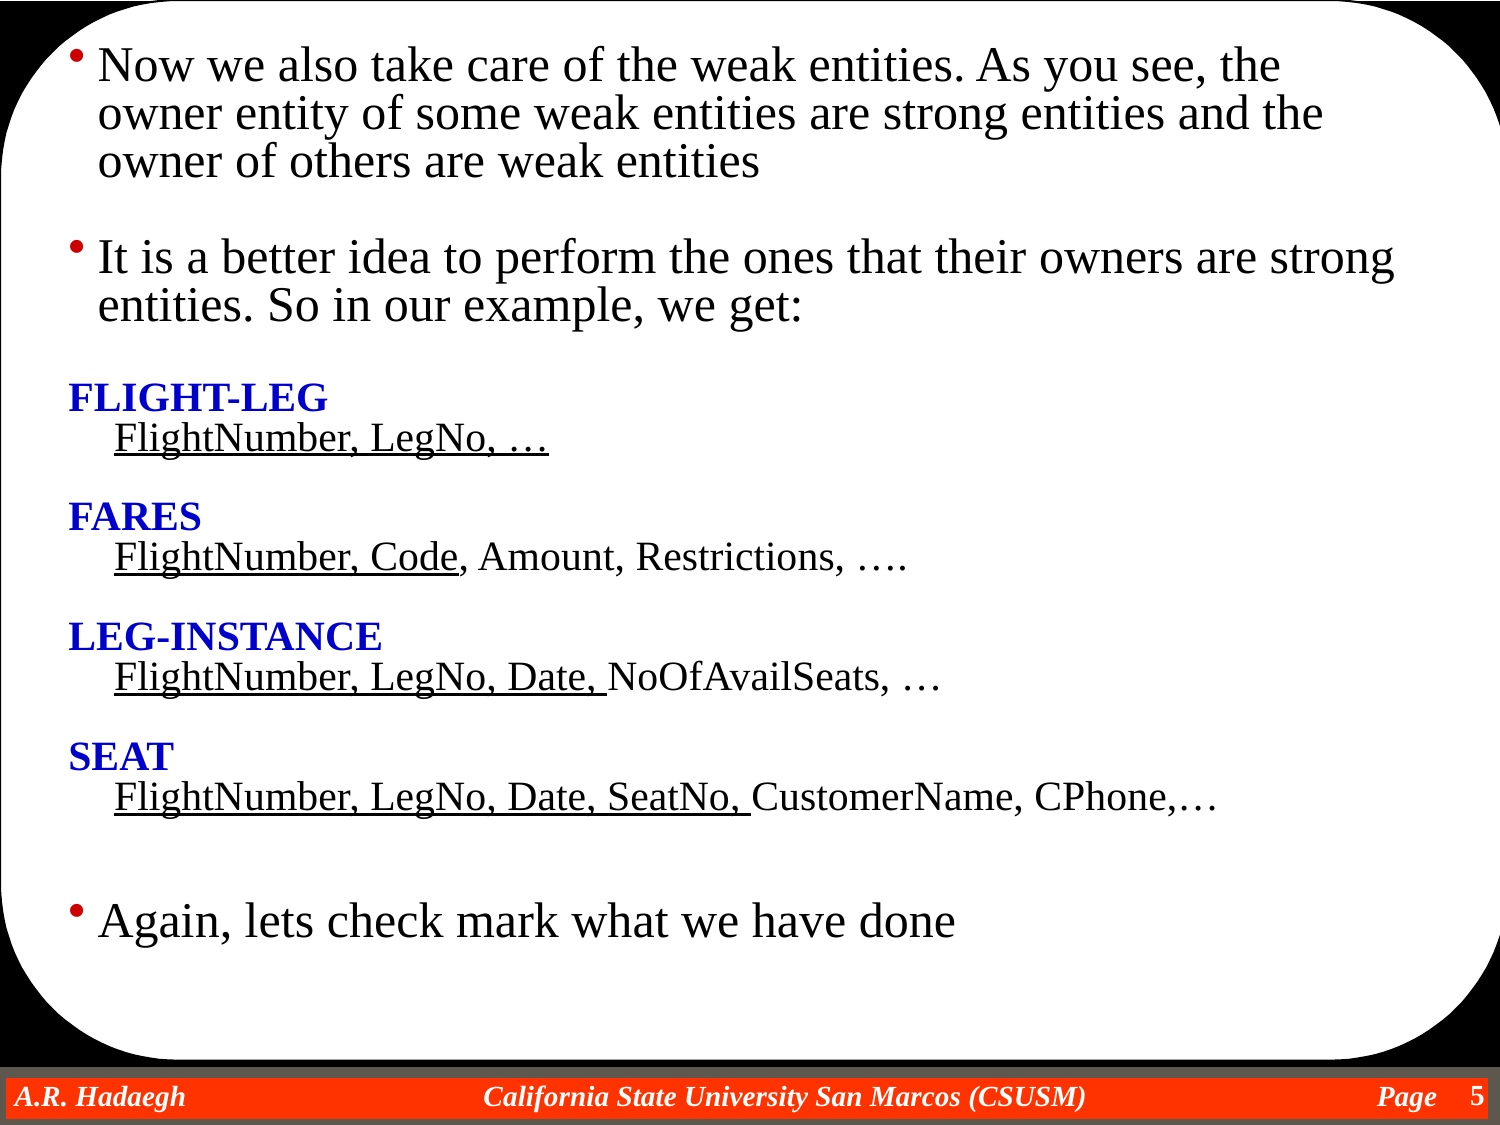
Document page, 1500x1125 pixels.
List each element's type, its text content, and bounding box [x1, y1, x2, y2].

text_box Now we also take care of the weak entities. As you see, the owner entity of some weak entities are strong entities and the owner of others are weak entities It is a better idea to perform the ones that their owners are strong entities. So in our example, we get: FLIGHT-LEG FlightNumber, LegNo, … FARES FlightNumber, Code, Amount, Restrictions, …. LEG-INSTANCE FlightNumber, LegNo, Date, NoOfAvailSeats, … SEAT FlightNumber, LegNo, Date, SeatNo, CustomerName, CPhone,… Again, lets check mark what we have done [53, 35, 1419, 955]
slide_number 5 [1387, 1068, 1500, 1125]
